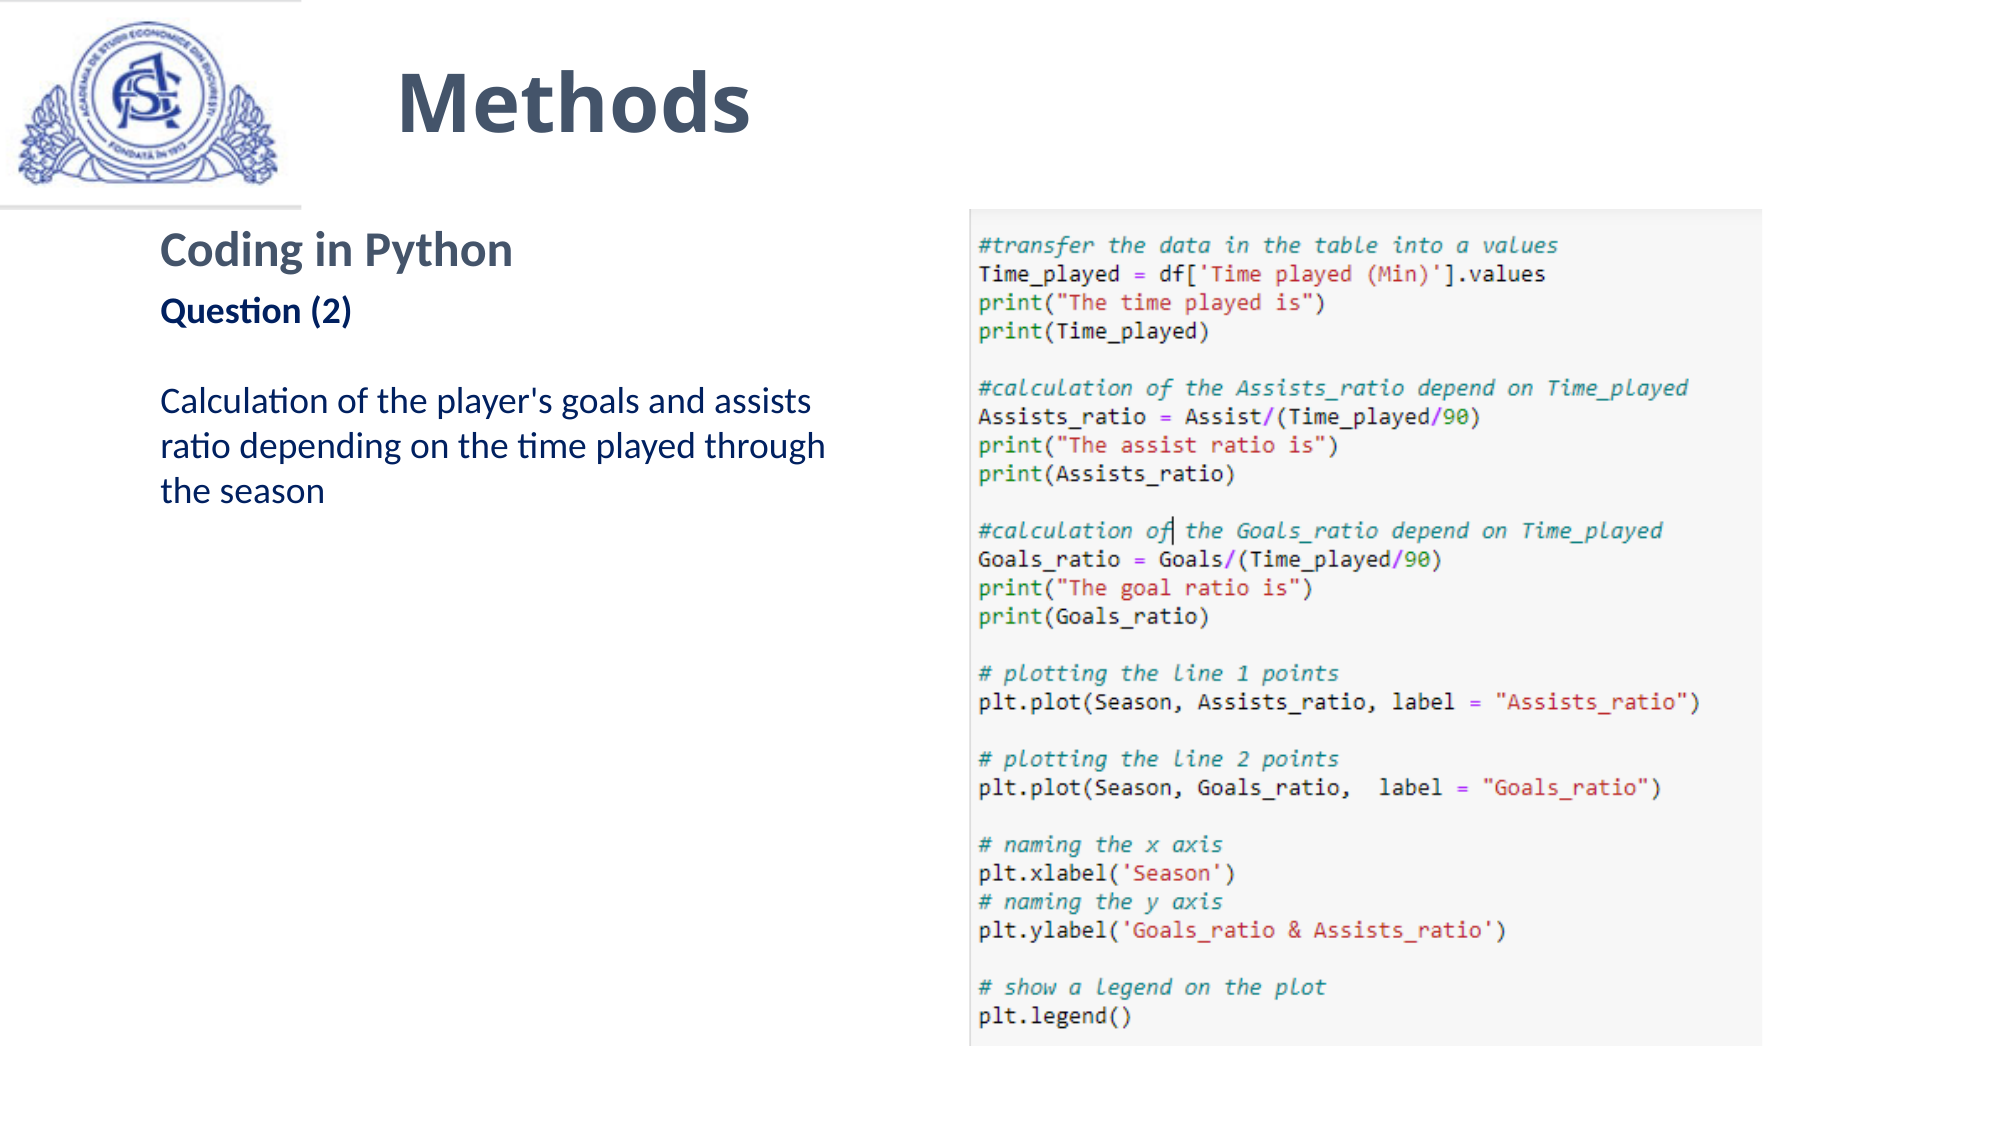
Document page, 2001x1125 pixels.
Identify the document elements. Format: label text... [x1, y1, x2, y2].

text_box Coding in Python [145, 209, 613, 278]
text_box Methods [380, 54, 1563, 158]
picture [969, 209, 1763, 1046]
text_box Question (2) Calculation of the player's goals and assists ratio depending on the time played through the season [145, 278, 862, 563]
picture [0, 0, 302, 210]
